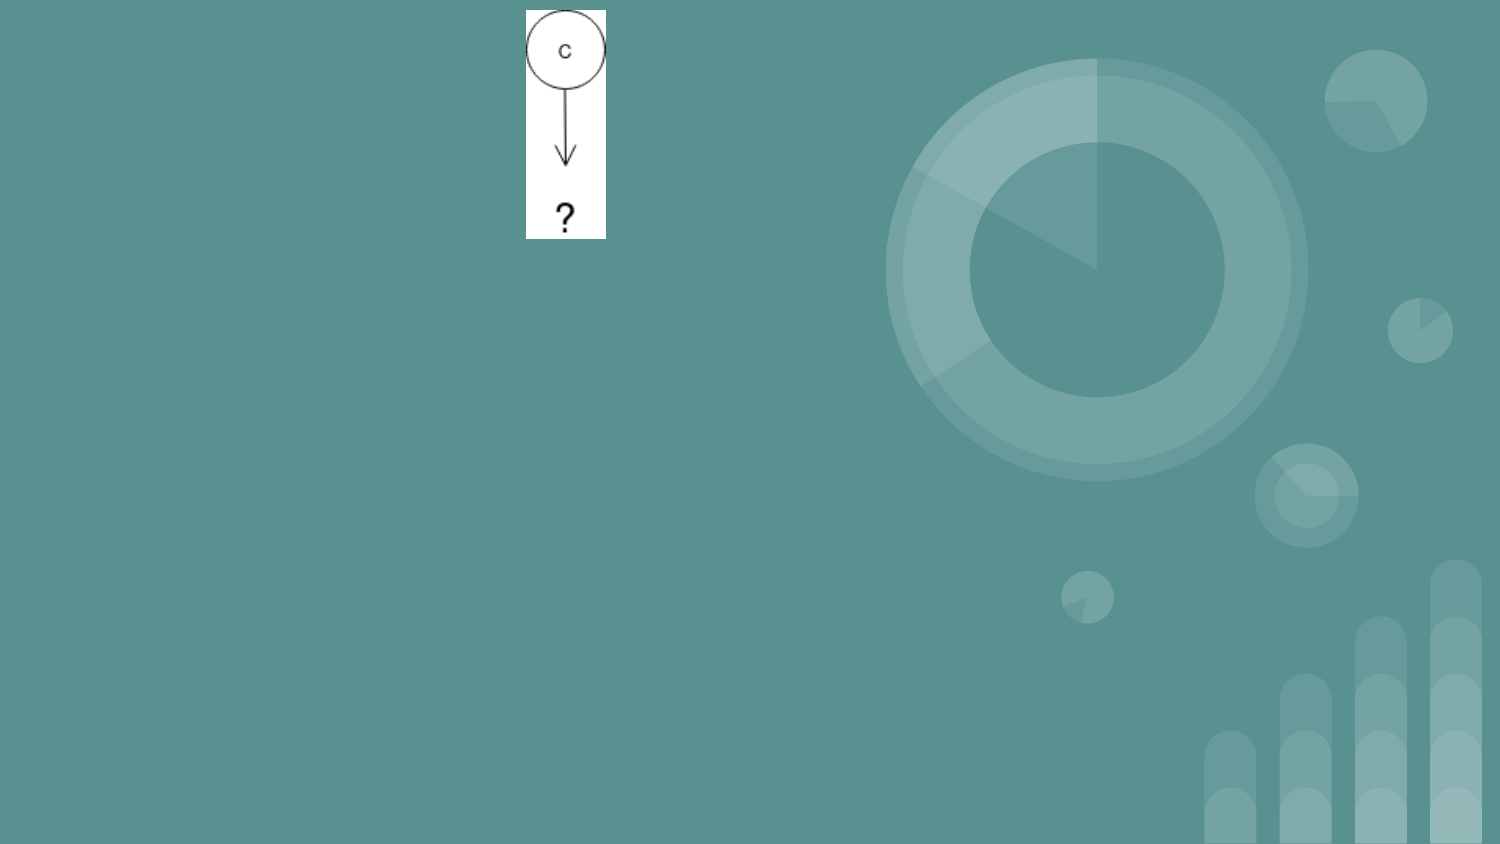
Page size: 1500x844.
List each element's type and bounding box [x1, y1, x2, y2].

picture [526, 9, 607, 239]
